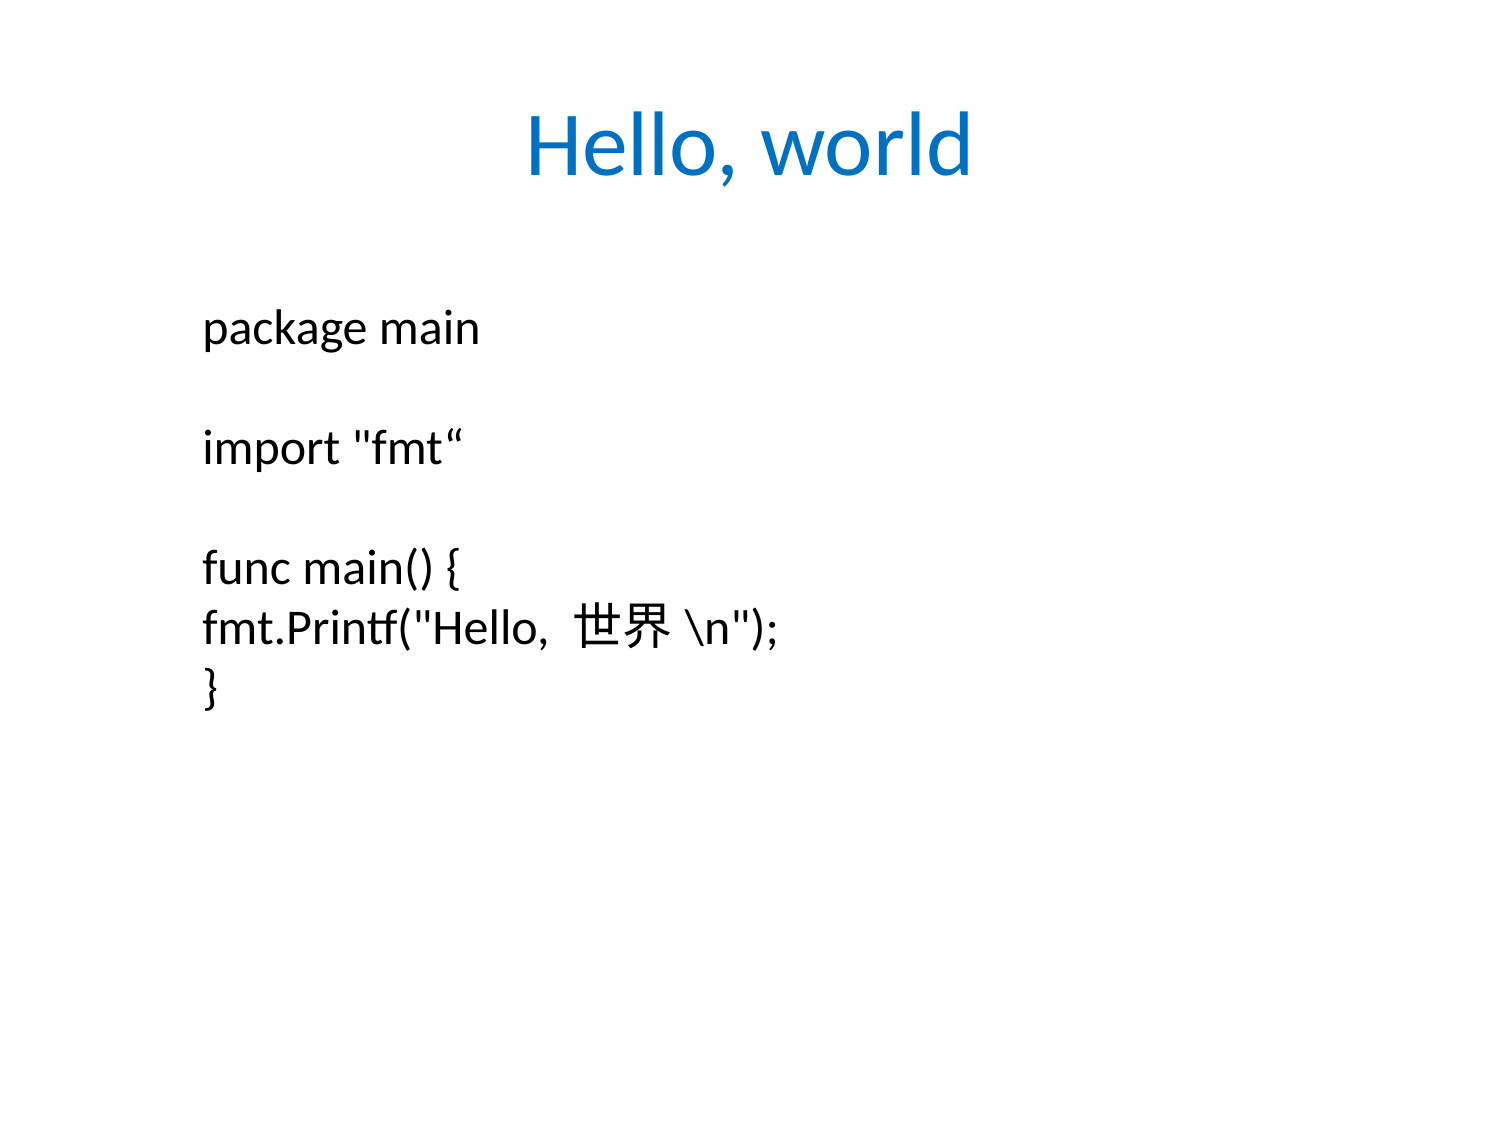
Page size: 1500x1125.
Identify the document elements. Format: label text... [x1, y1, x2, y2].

text_box package main import "fmt“ func main() { fmt.Printf("Hello, 世界\n"); } [187, 287, 925, 723]
title Hello, world [75, 45, 1425, 233]
